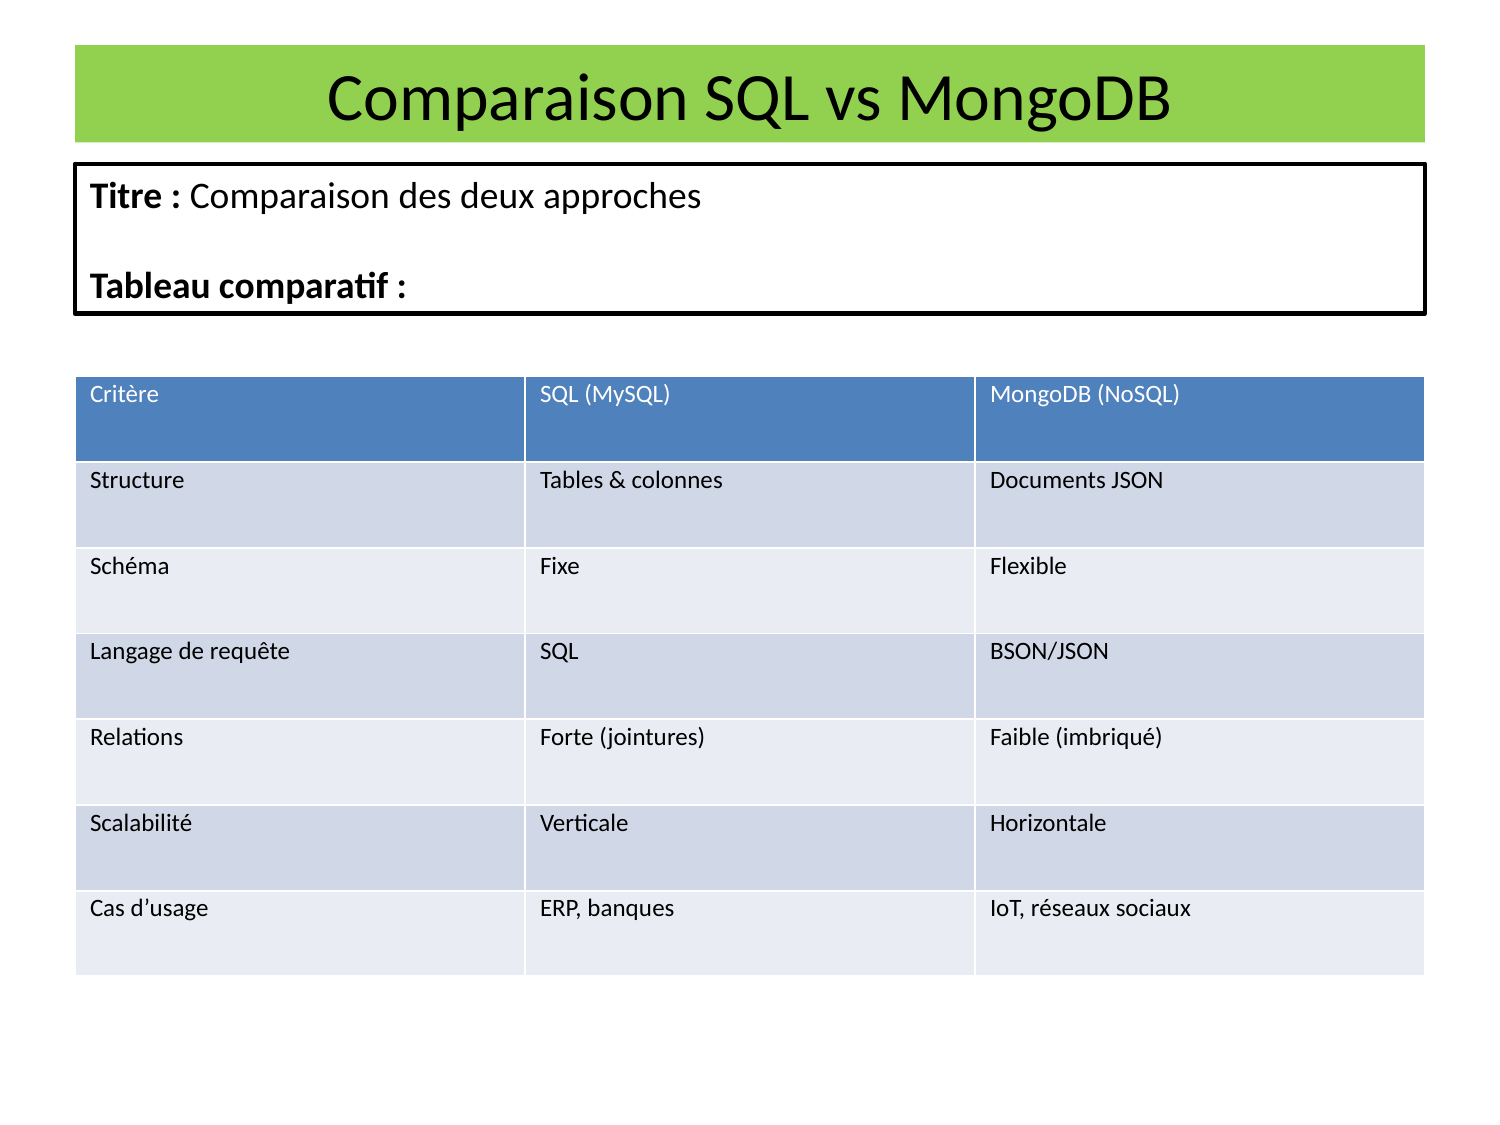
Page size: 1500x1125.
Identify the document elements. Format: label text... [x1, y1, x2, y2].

table_cell Faible (imbriqué) [976, 720, 1424, 804]
table_cell SQL [526, 634, 974, 718]
table_cell Scalabilité [76, 806, 524, 890]
table_cell Verticale [526, 806, 974, 890]
table_cell Cas d’usage [76, 892, 524, 975]
table_cell Flexible [976, 549, 1424, 633]
title Comparaison SQL vs MongoDB [75, 45, 1425, 143]
table_cell Schéma [76, 549, 524, 633]
table_cell ERP, banques [526, 892, 974, 975]
table_cell Forte (jointures) [526, 720, 974, 804]
table_cell BSON/JSON [976, 634, 1424, 718]
table_cell Horizontale [976, 806, 1424, 890]
table_cell Fixe [526, 549, 974, 633]
table_cell Documents JSON [976, 463, 1424, 547]
table_header SQL (MySQL) [526, 377, 974, 461]
table_header Critère [76, 377, 524, 461]
table_cell Langage de requête [76, 634, 524, 718]
text_box Titre : Comparaison des deux approches Tableau comparatif : [73, 162, 1427, 316]
table_header MongoDB (NoSQL) [976, 377, 1424, 461]
table_cell Tables & colonnes [526, 463, 974, 547]
table_cell IoT, réseaux sociaux [976, 892, 1424, 975]
table_cell Relations [76, 720, 524, 804]
table_cell Structure [76, 463, 524, 547]
